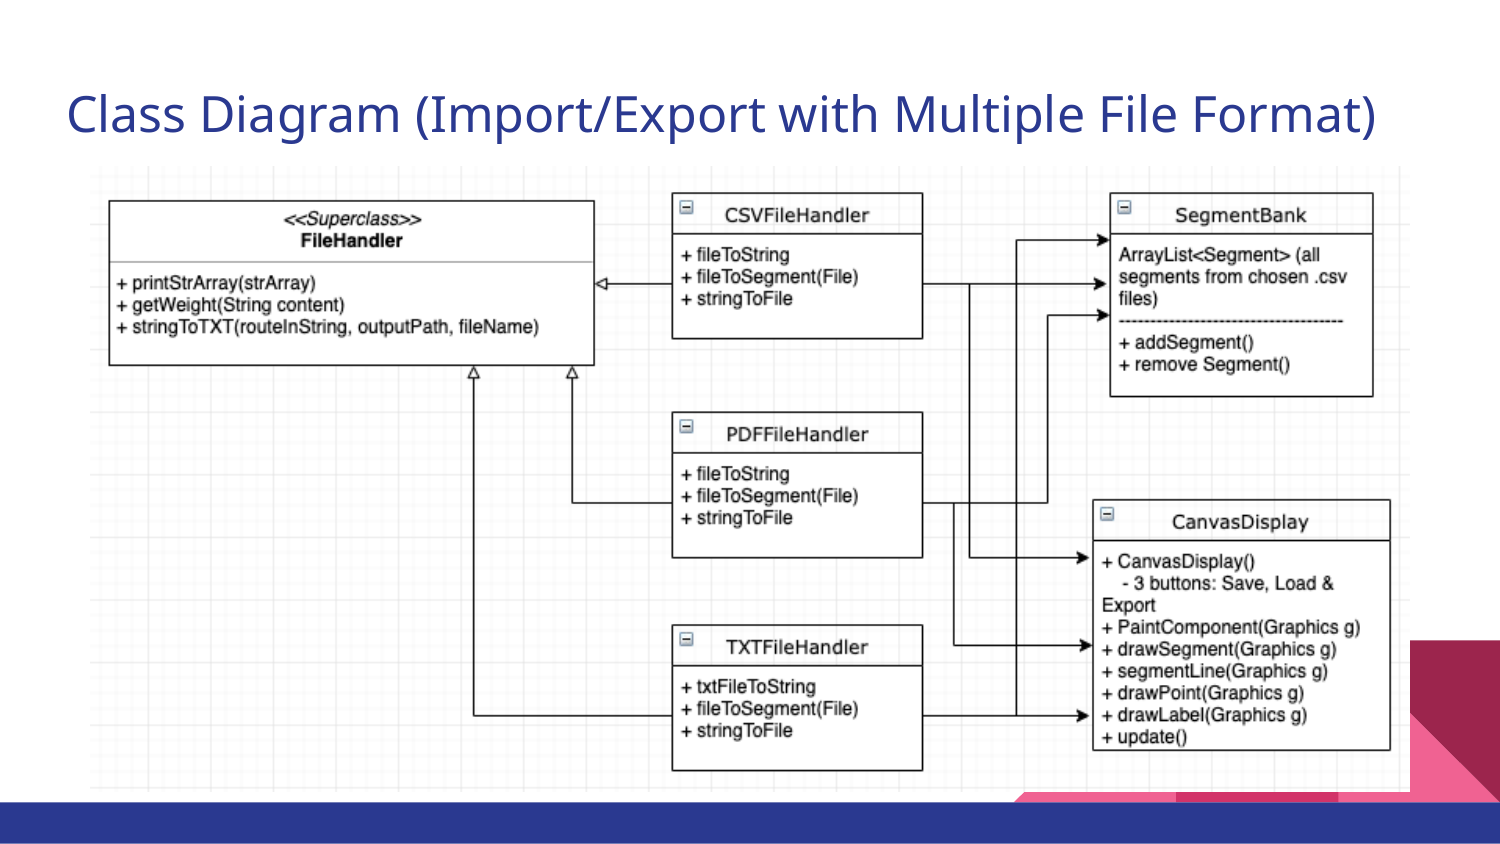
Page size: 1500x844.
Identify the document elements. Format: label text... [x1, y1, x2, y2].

title Class Diagram (Import/Export with Multiple File Format) [51, 67, 1449, 167]
picture [90, 166, 1410, 793]
